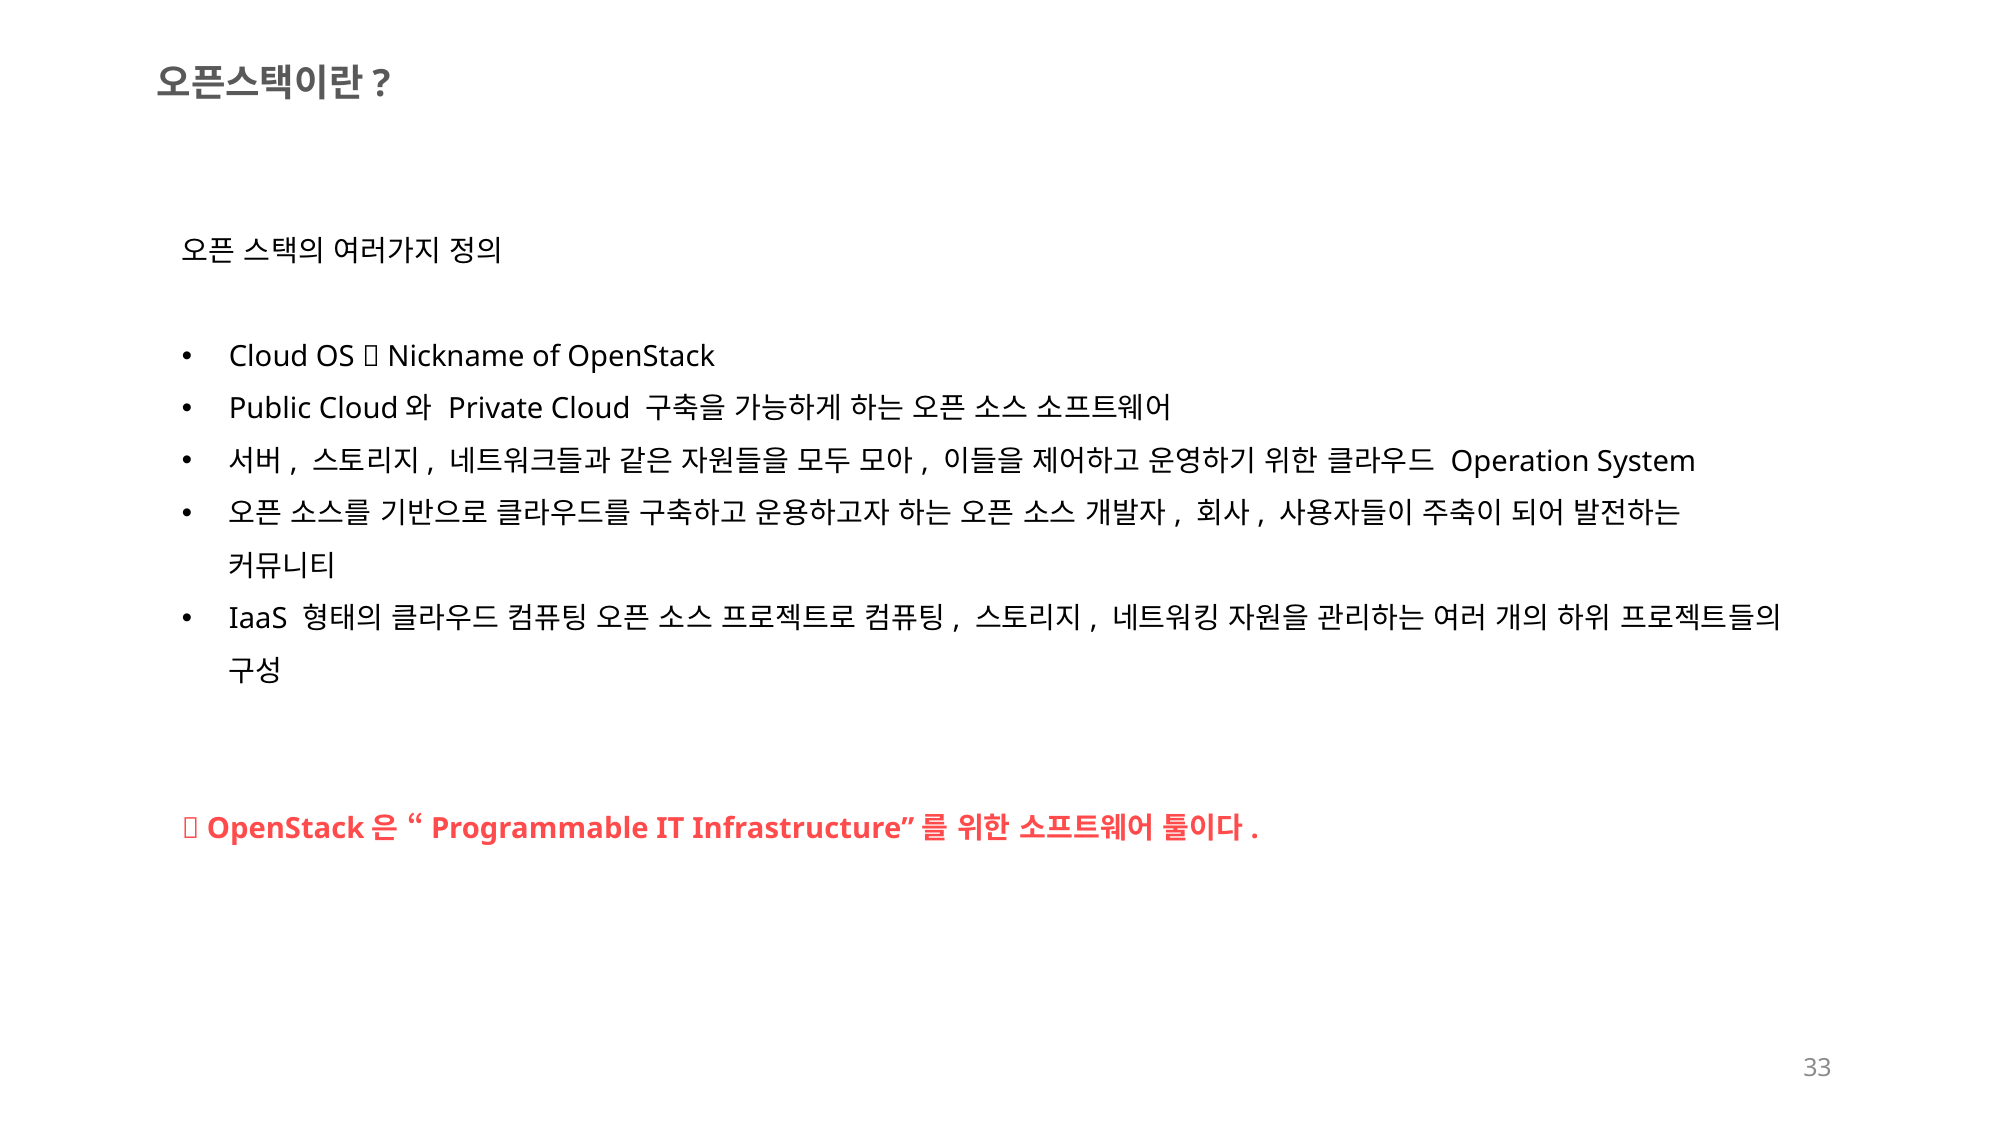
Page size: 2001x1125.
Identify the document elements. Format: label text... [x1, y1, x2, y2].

text_box 오픈 스택의 여러가지 정의 Cloud OS  Nickname of OpenStack Public Cloud와 Private Cloud 구축을 가능하게 하는 오픈 소스 소프트웨어 서버, 스토리지, 네트워크들과 같은 자원들을 모두 모아, 이들을 제어하고 운영하기 위한 클라우드 Operation System 오픈 소스를 기반으로 클라우드를 구축하고 운용하고자 하는 오픈 소스 개발자, 회사, 사용자들이 주축이 되어 발전하는 커뮤니티 IaaS 형태의 클라우드 컴퓨팅 오픈 소스 프로젝트로 컴퓨팅, 스토리지, 네트워킹 자원을 관리하는 여러 개의 하위 프로젝트들의 구성  OpenStack은 “Programmable IT Infrastructure”를 위한 소프트웨어 툴이다. [167, 207, 1847, 852]
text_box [13, 14, 1000, 151]
slide_number 33 [1396, 1038, 1847, 1098]
